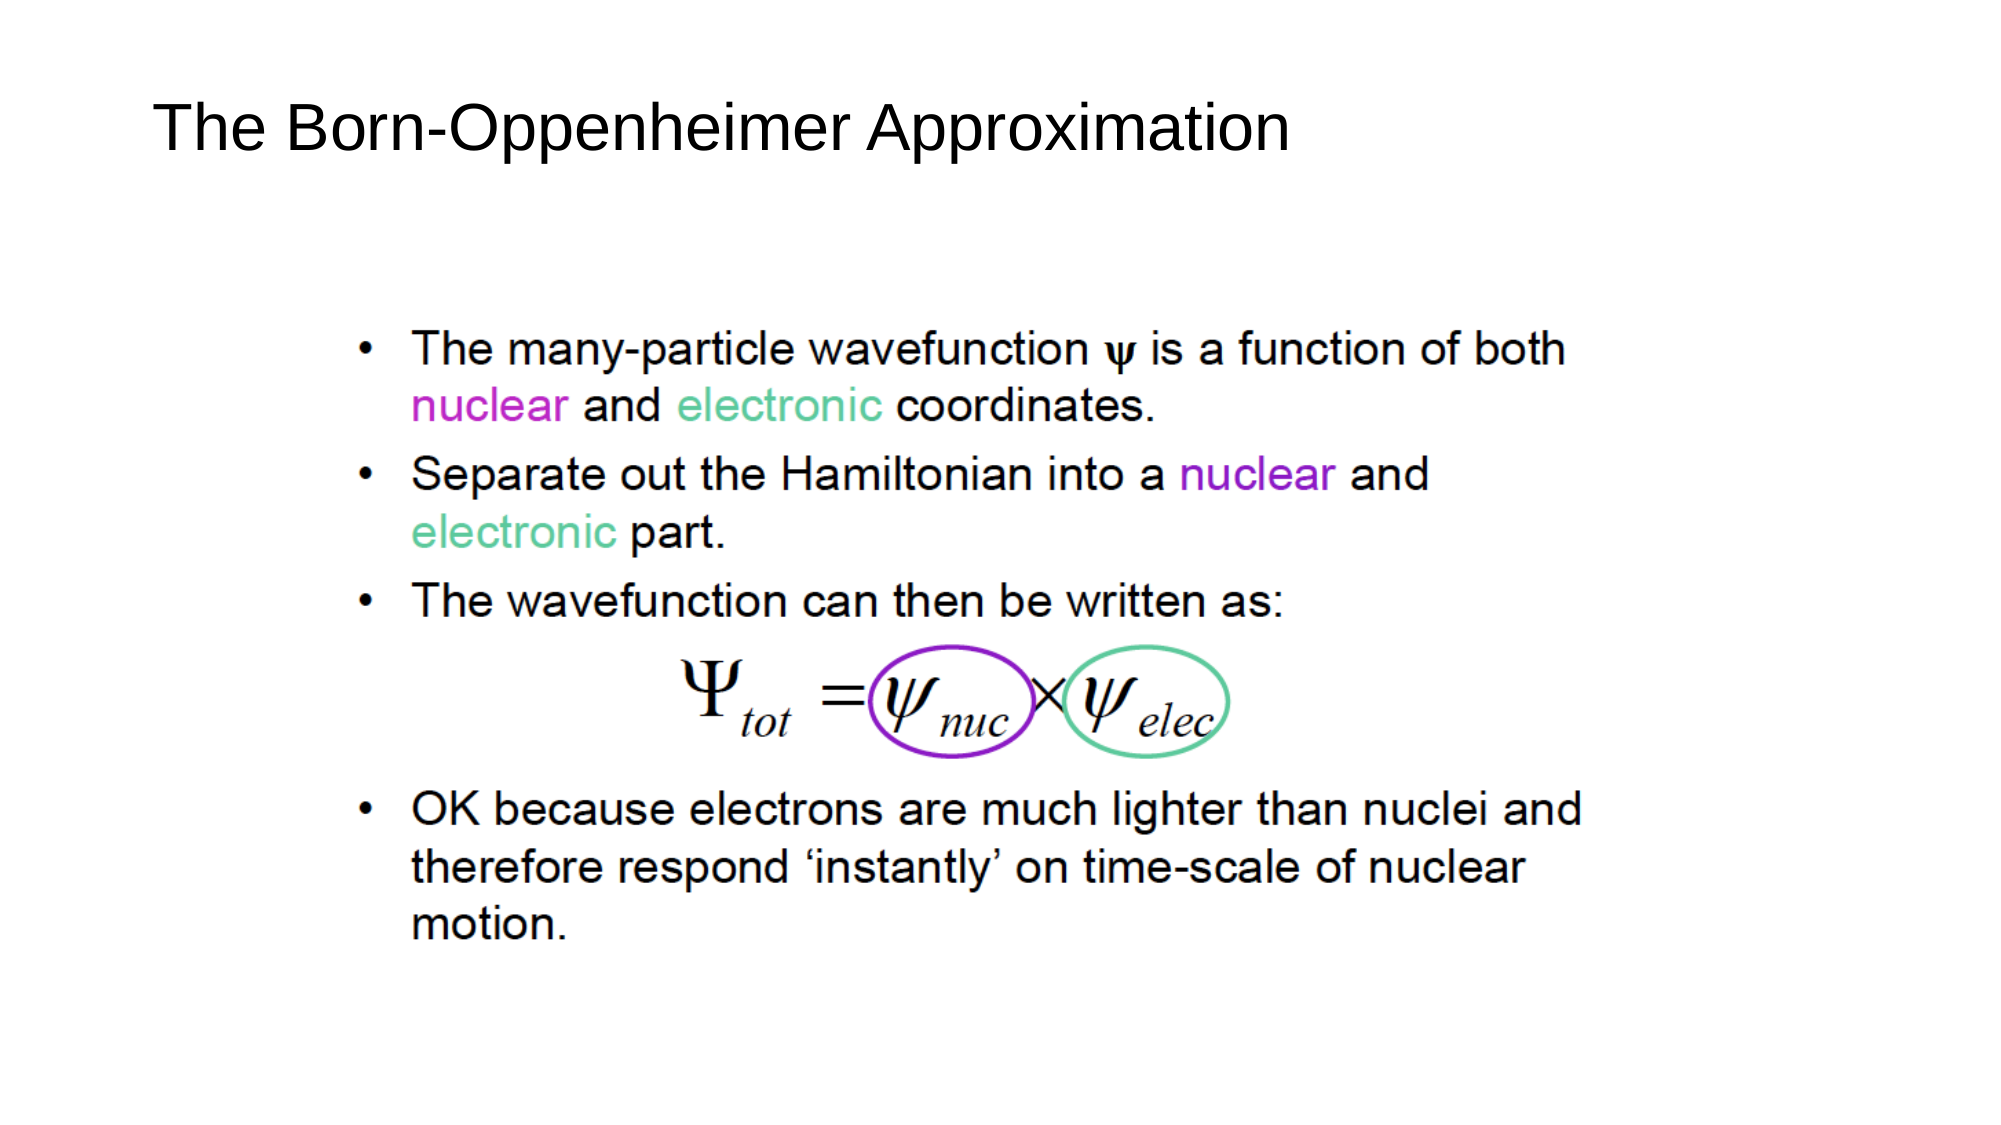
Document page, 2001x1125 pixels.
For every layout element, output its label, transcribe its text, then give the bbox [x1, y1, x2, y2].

picture [319, 311, 1642, 957]
title The Born-Oppenheimer Approximation [137, 59, 1863, 278]
